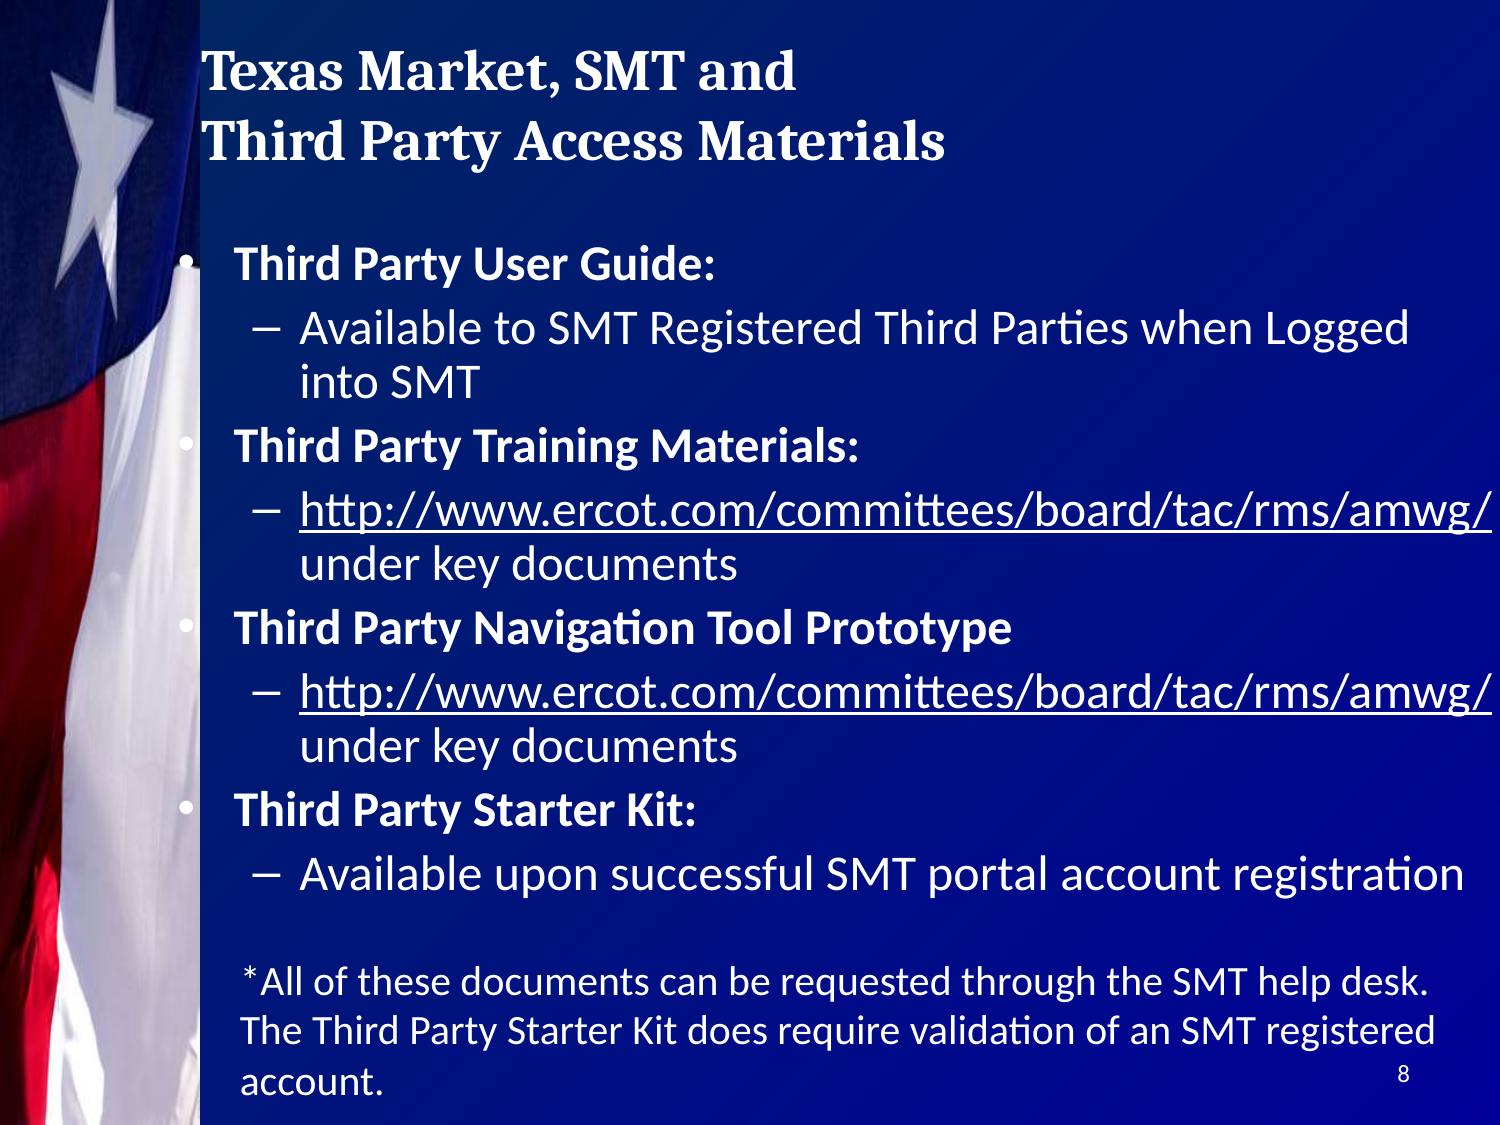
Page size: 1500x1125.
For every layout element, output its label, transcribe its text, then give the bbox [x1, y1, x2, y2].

text_box Third Party User Guide: Available to SMT Registered Third Parties when Logged into SMT Third Party Training Materials: http://www.ercot.com/committees/board/tac/rms/amwg/ under key documents Third Party Navigation Tool Prototype http://www.ercot.com/committees/board/tac/rms/amwg/ under key documents Third Party Starter Kit: Available upon successful SMT portal account registration [162, 229, 1500, 1125]
text_box Texas Market, SMT and Third Party Access Materials [186, 36, 1438, 168]
picture [0, 0, 200, 1125]
text_box *All of these documents can be requested through the SMT help desk. The Third Party Starter Kit does require validation of an SMT registered account. [225, 945, 1475, 1111]
